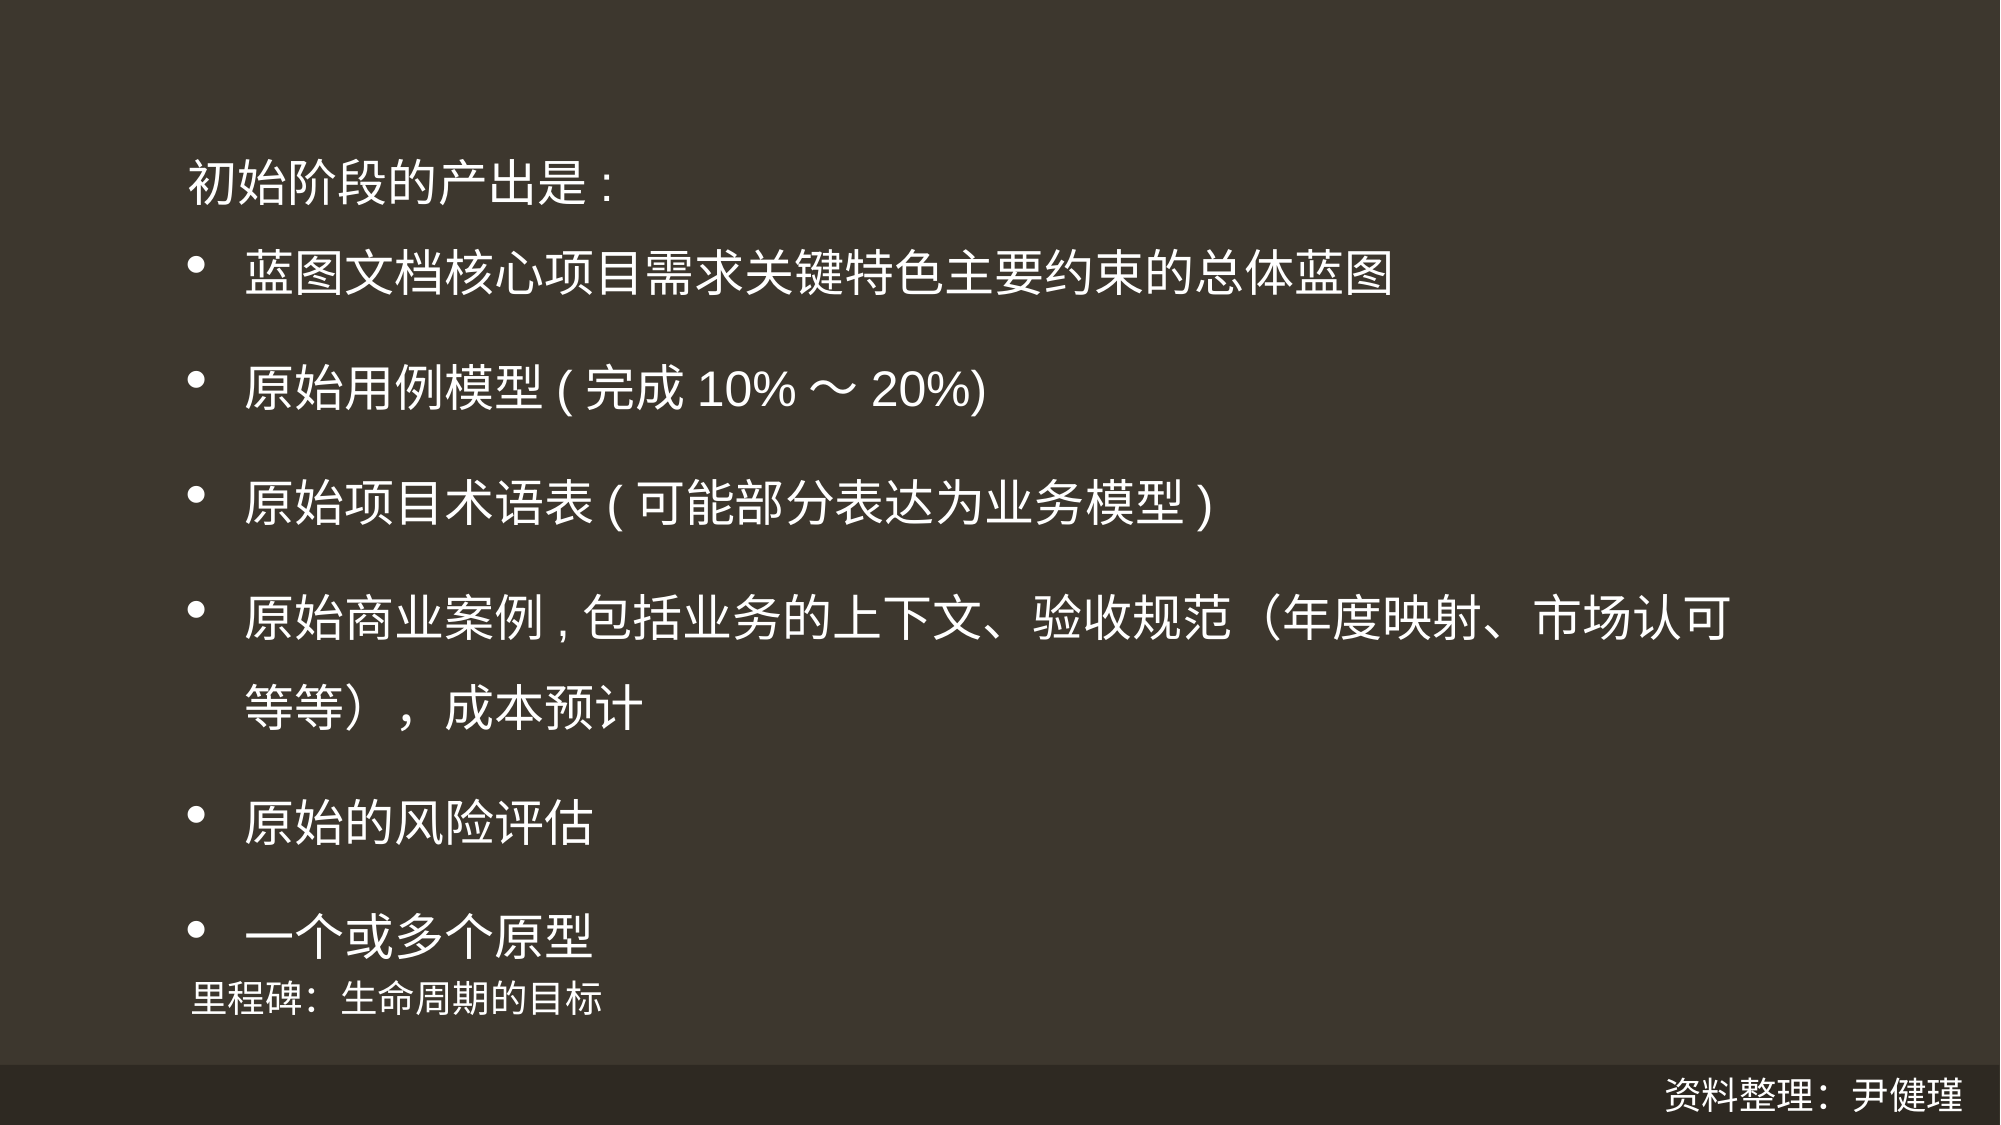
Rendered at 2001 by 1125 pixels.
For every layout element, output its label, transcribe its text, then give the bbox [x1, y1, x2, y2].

text_box 里程碑：生命周期的目标 [175, 971, 618, 1028]
text_box 资料整理：尹健瑾 [1649, 1064, 2000, 1125]
text_box 初始阶段的产出是: 蓝图文档核心项目需求关键特色主要约束的总体蓝图 原始用例模型(完成10%～20%) 原始项目术语表(可能部分表达为业务模型) 原始商业案例,包括业务的上下文、验收规范（年度映射、市场认可等等），成本预计 原始的风险评估 一个或多个原型 [173, 113, 1780, 974]
